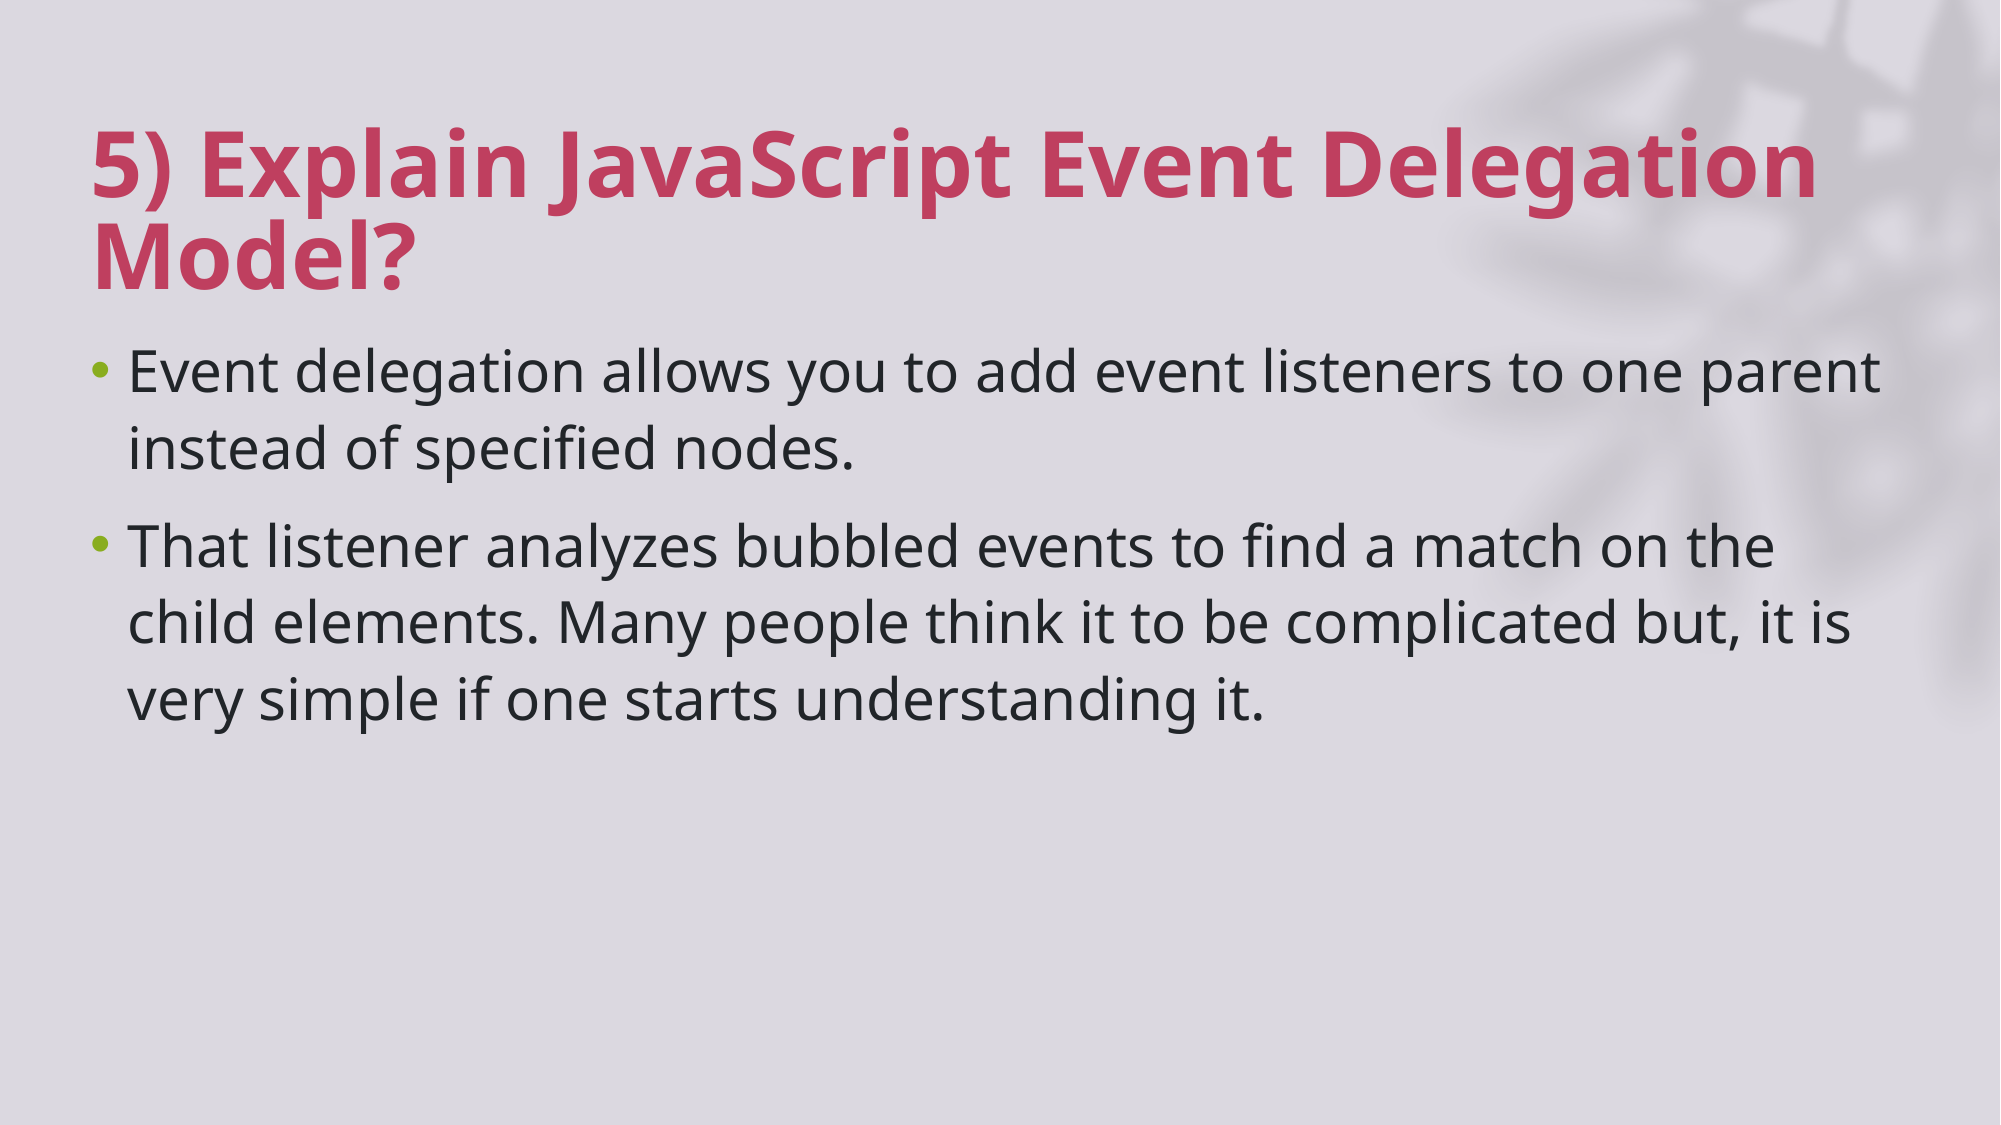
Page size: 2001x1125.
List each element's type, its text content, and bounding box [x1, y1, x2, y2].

title 5) Explain JavaScript Event Delegation Model? [75, 60, 1863, 278]
list Event delegation allows you to add event listeners to one parent instead of specified nodes. That listener analyzes bubbled events to find a match on the child elements. Many people think it to be complicated but, it is very simple if one starts understanding it. [75, 319, 1925, 1009]
